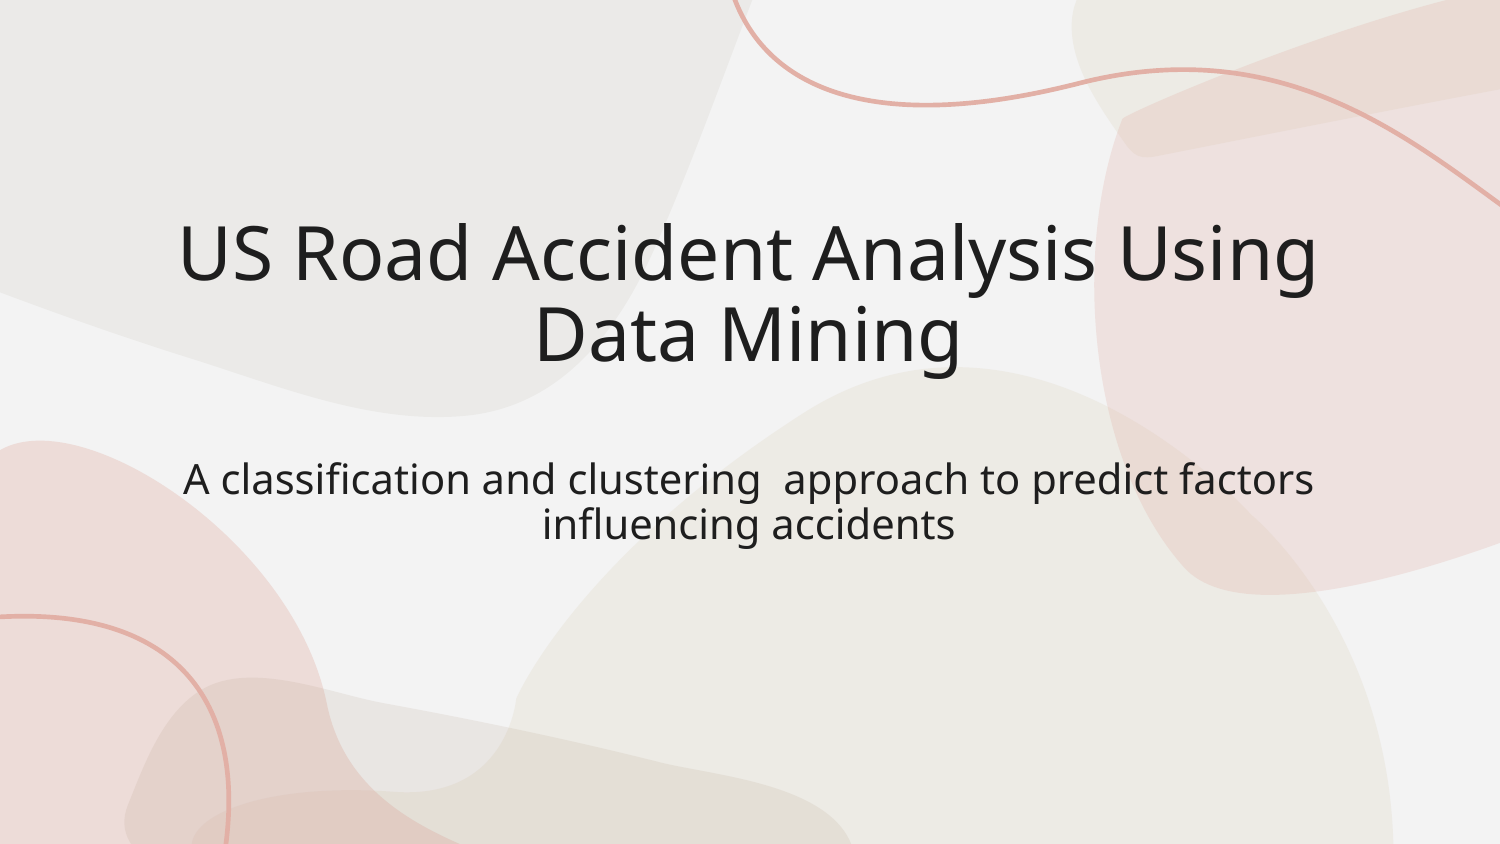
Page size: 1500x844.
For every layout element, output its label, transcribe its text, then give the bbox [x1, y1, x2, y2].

title US Road Accident Analysis Using Data Mining A classification and clustering approach to predict factors influencing accidents [117, 250, 1381, 514]
